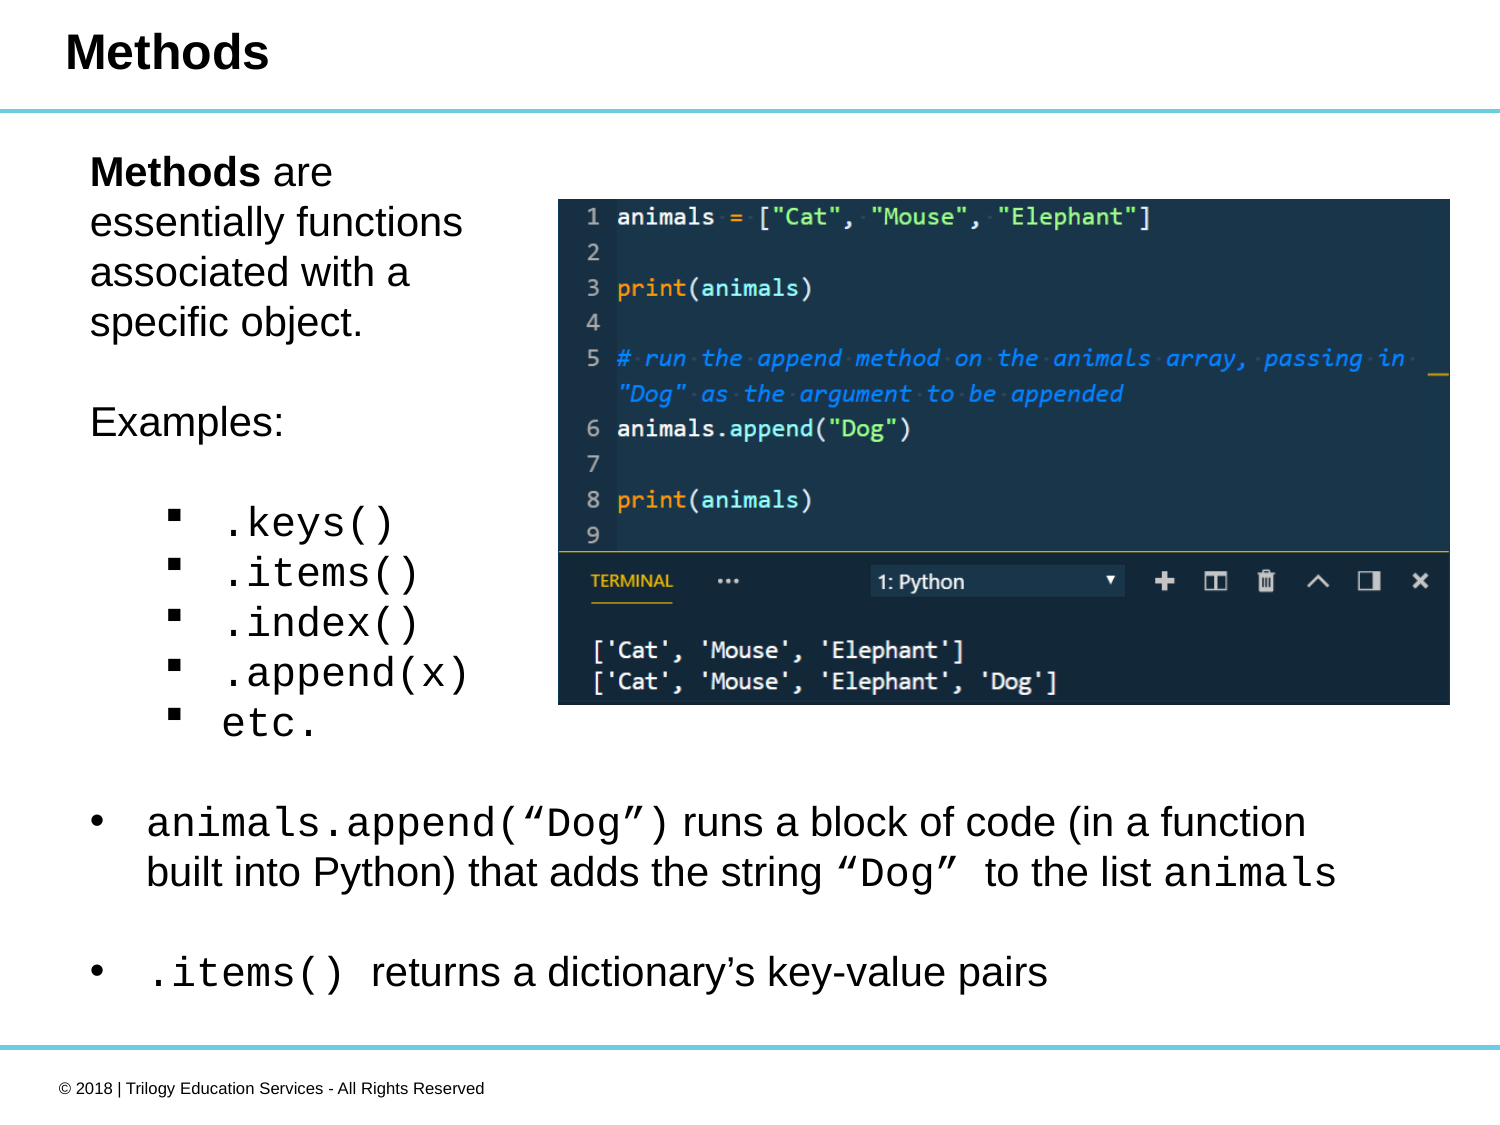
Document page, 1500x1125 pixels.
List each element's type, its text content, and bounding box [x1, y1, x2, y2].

text_box Methods are essentially functions associated with a specific object. Examples: .keys() .items() .index() .append(x) etc. animals.append(“Dog”) runs a block of code (in a function built into Python) that adds the string “Dog” to the list animals .items() returns a dictionary’s key-value pairs [75, 137, 1400, 1103]
picture [558, 199, 1450, 705]
title Methods [50, 0, 1175, 108]
